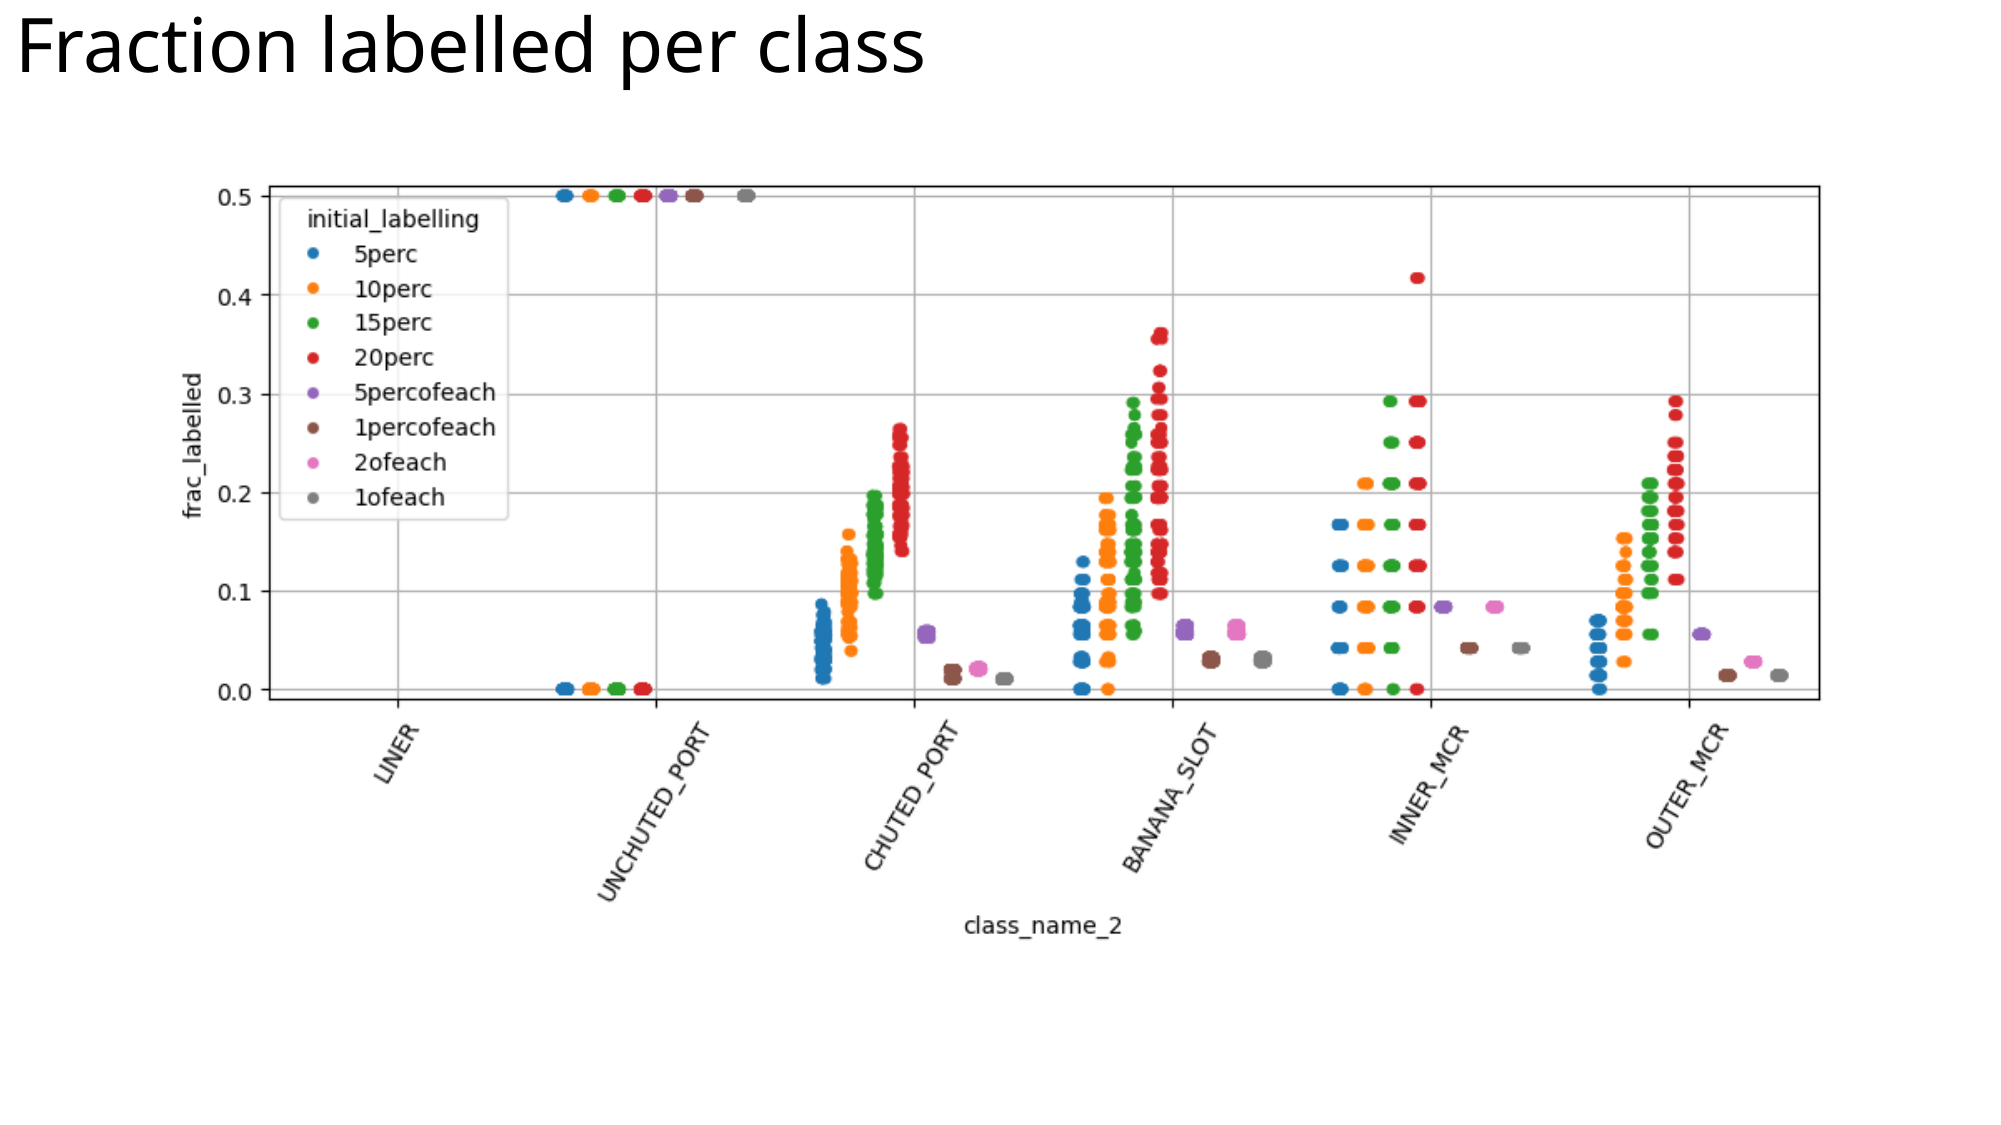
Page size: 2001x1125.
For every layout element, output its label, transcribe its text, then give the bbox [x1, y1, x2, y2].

title Fraction labelled per class [0, 0, 2000, 97]
picture [165, 170, 1834, 955]
